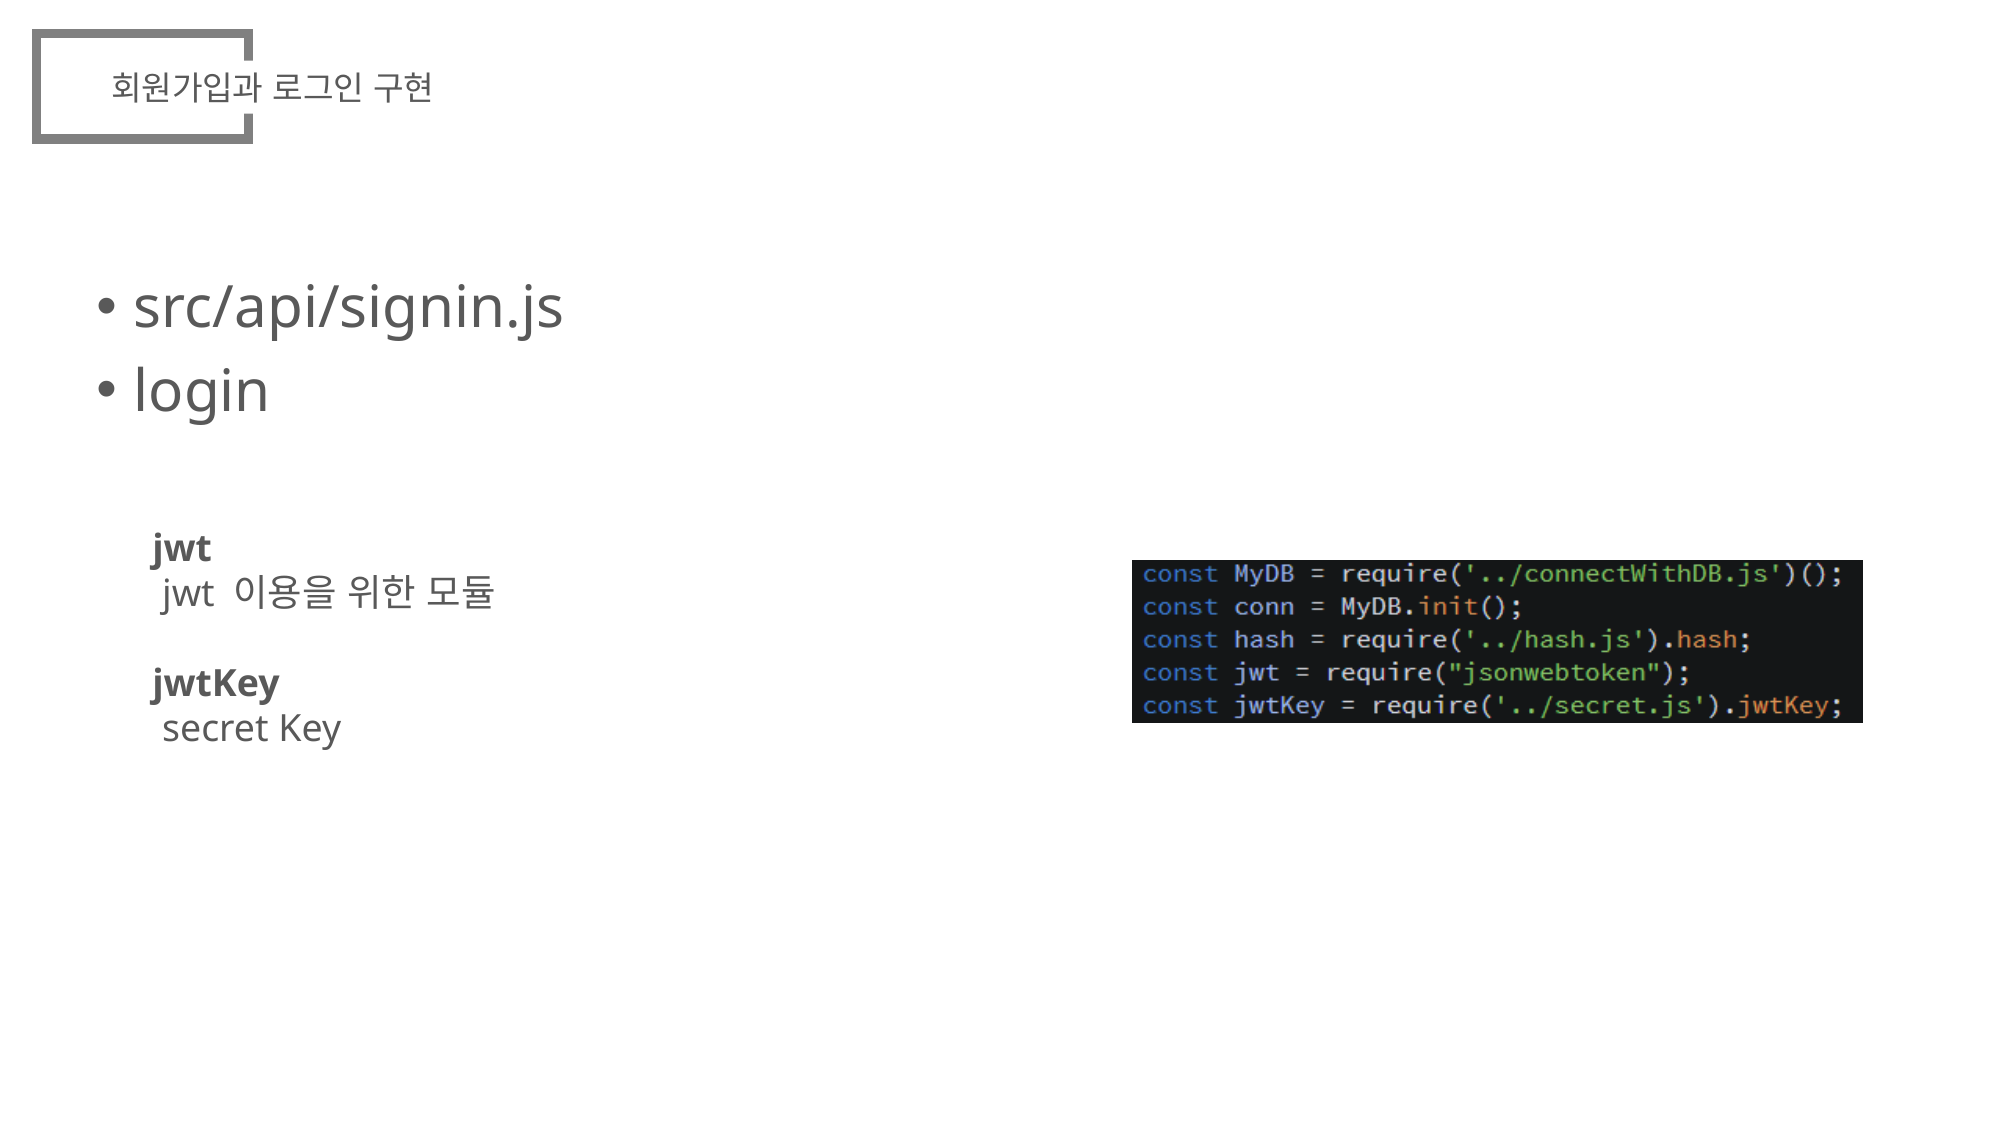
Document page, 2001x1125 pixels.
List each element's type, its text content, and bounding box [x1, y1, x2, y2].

text_box jwt jwt 이용을 위한 모듈 jwtKey secret Key [137, 516, 749, 756]
list src/api/signin.js login [81, 269, 1919, 361]
picture [1132, 560, 1863, 723]
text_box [36, 33, 464, 140]
